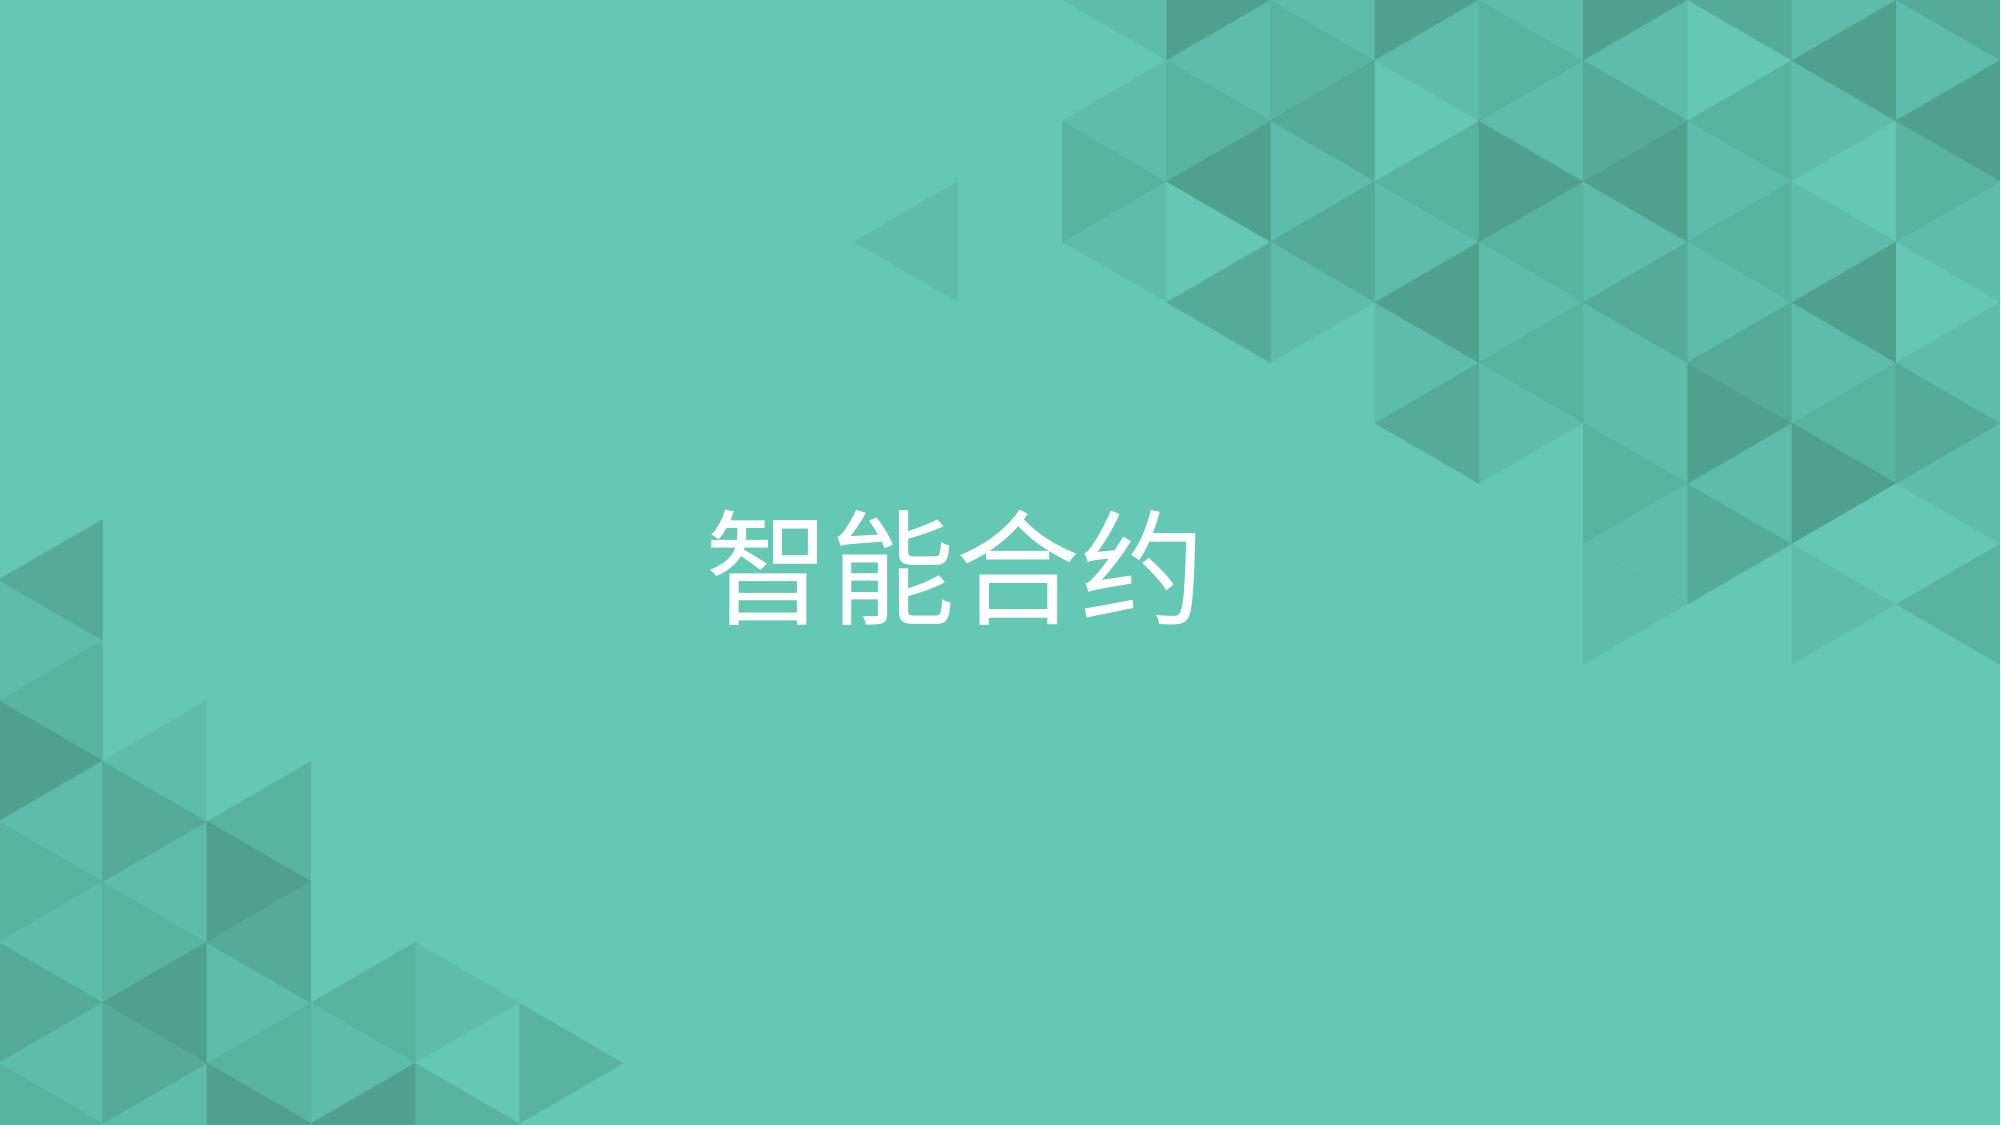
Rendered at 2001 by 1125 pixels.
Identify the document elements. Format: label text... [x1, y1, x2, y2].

text_box [0, 0, 2000, 1125]
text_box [0, 519, 624, 1125]
text_box 智能合约 [690, 483, 853, 648]
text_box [853, 0, 2000, 665]
